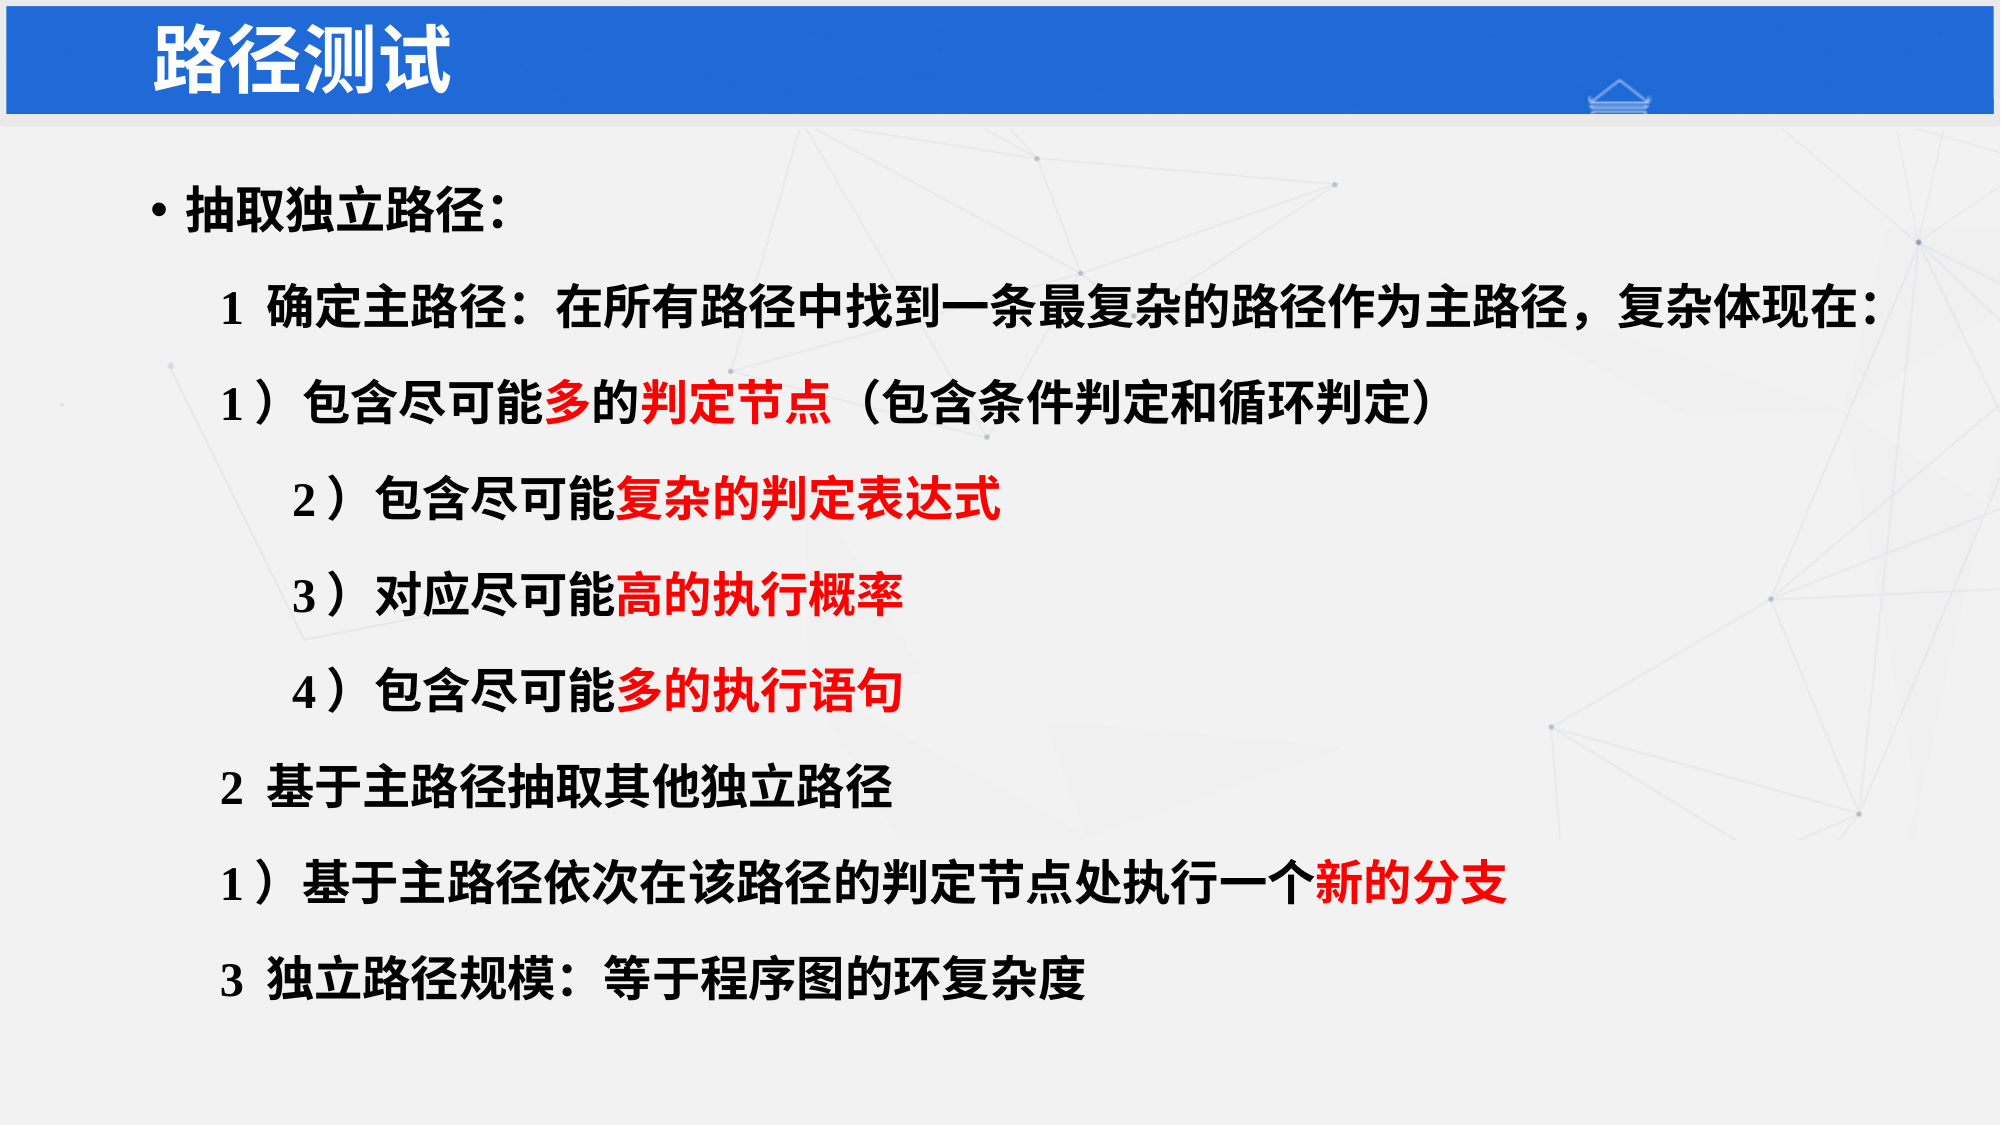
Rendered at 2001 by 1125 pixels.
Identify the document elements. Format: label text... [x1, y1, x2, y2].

list 抽取独立路径： 1 确定主路径：在所有路径中找到一条最复杂的路径作为主路径，复杂体现在： 1）包含尽可能多的判定节点（包含条件判定和循环判定） 2）包含尽可能复杂的判定表达式 3）对应尽可能高的执行概率 4）包含尽可能多的执行语句 2 基于主路径抽取其他独立路径 1）基于主路径依次在该路径的判定节点处执行一个新的分支 3 独立路径规模：等于程序图的环复杂度 [135, 141, 1880, 1082]
picture [0, 129, 2000, 840]
title 路径测试 [137, 1, 1863, 125]
picture [7, 7, 137, 114]
picture [1863, 7, 1993, 114]
